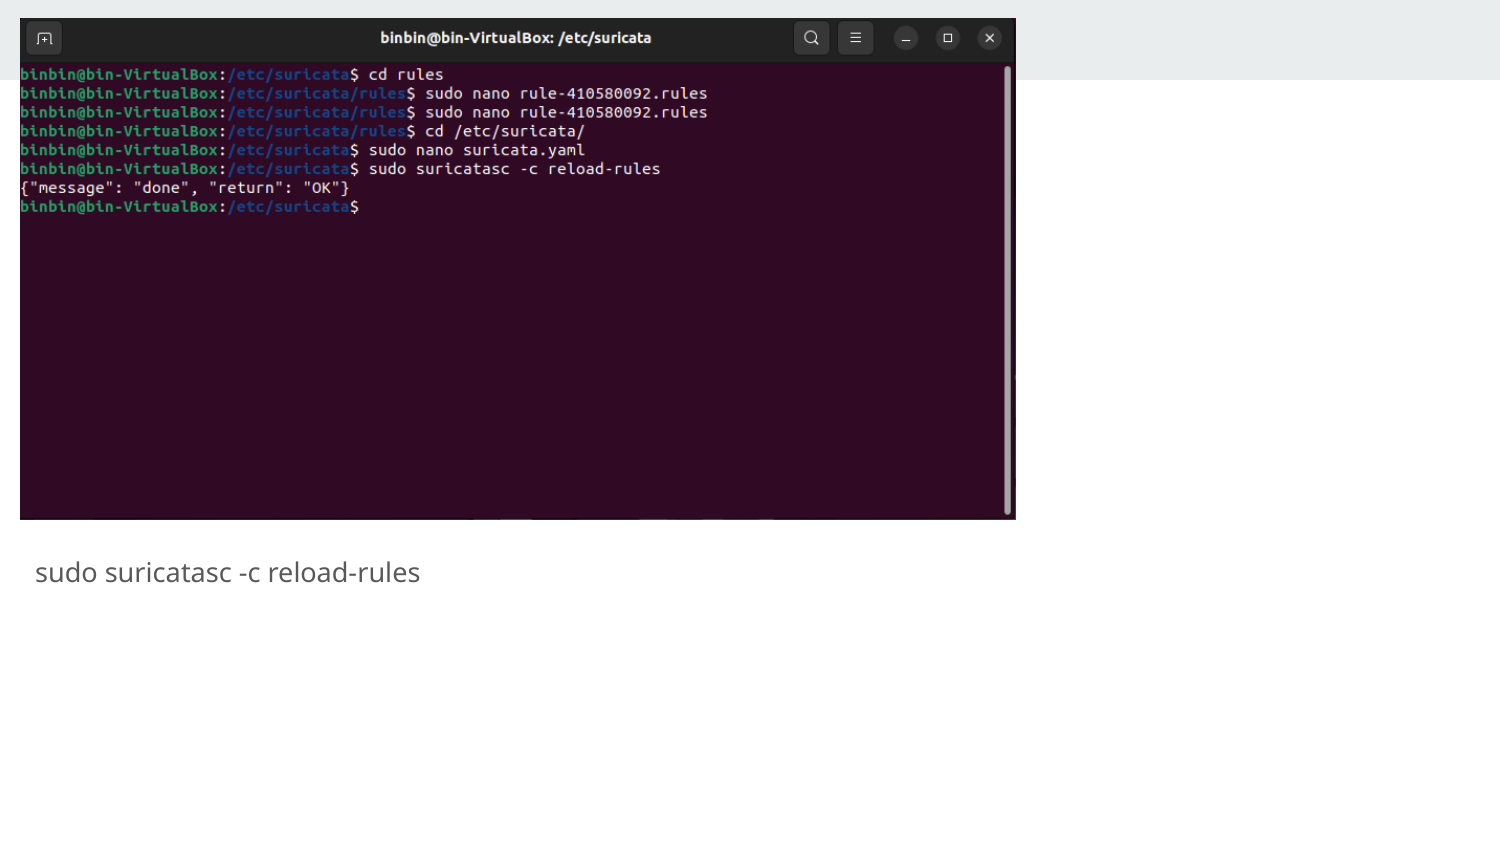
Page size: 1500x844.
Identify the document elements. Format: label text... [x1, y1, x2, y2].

list sudo suricatasc -c reload-rules [20, 533, 1282, 844]
picture [19, 18, 1016, 520]
